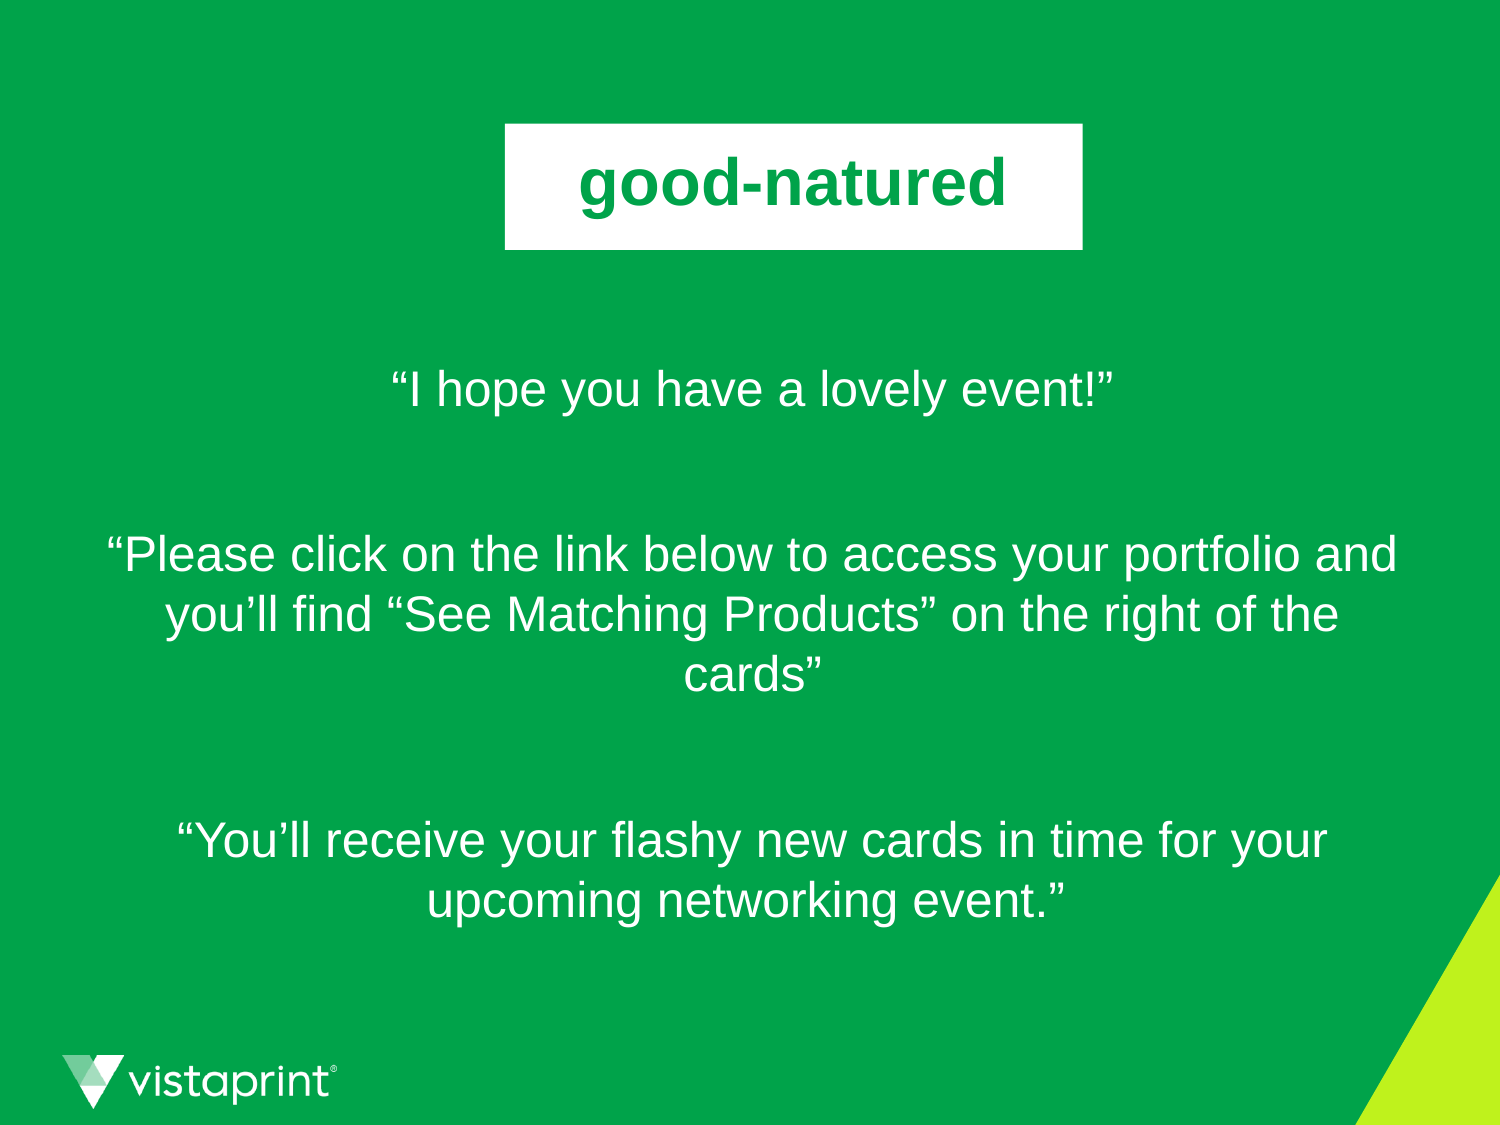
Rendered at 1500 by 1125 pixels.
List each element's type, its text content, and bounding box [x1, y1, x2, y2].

text_box “You’ll receive your flashy new cards in time for your upcoming networking event.” [99, 807, 1406, 928]
text_box “I hope you have a lovely event!” [99, 356, 1406, 417]
picture [62, 1055, 337, 1109]
title good-natured [504, 123, 1083, 251]
text_box “Please click on the link below to access your portfolio and you’ll find “See Matching Products” on the right of the cards” [99, 521, 1406, 702]
